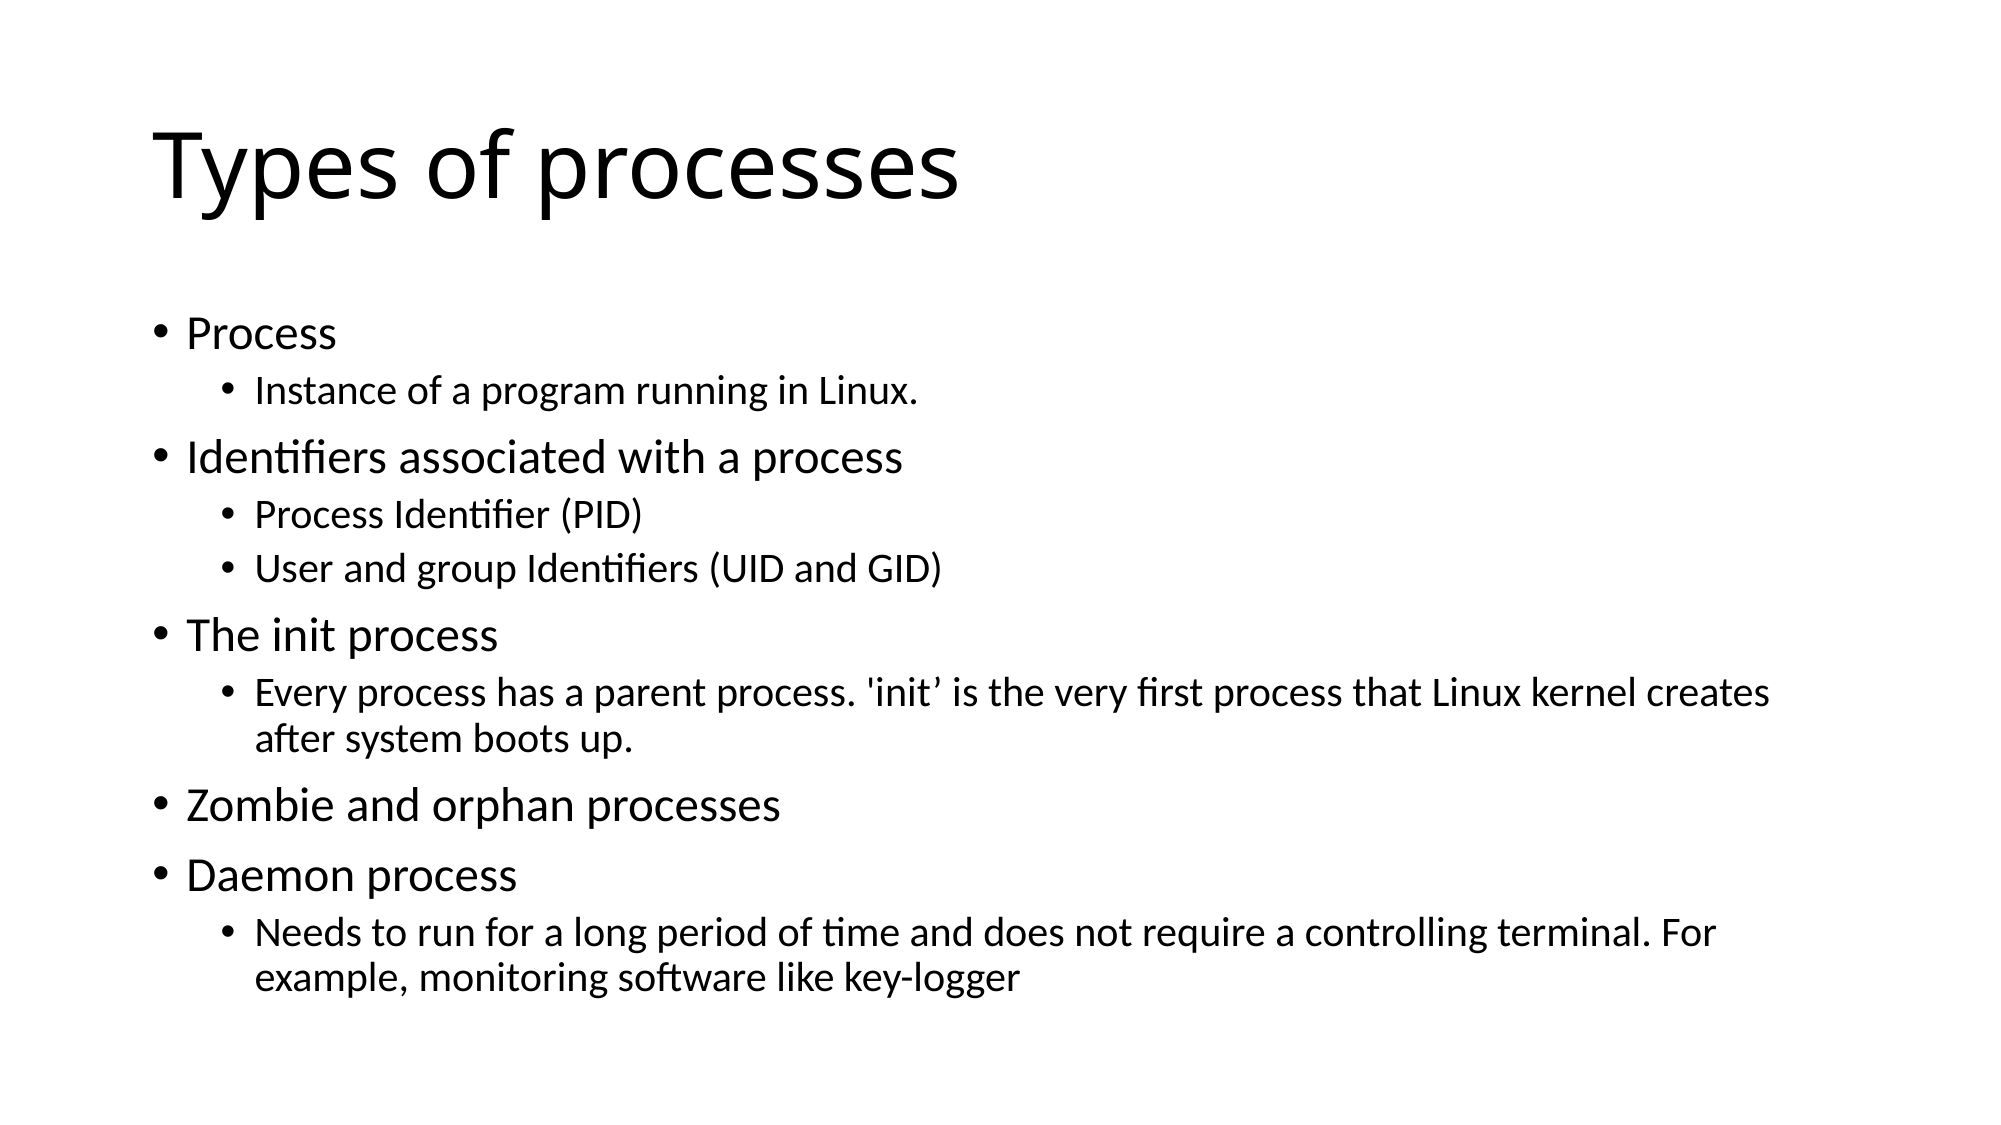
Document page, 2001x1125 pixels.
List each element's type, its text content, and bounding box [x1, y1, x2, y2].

title Types of processes [137, 59, 1863, 278]
list Process Instance of a program running in Linux. Identifiers associated with a process Process Identifier (PID) User and group Identifiers (UID and GID) The init process Every process has a parent process. 'init’ is the very first process that Linux kernel creates after system boots up. Zombie and orphan processes Daemon process Needs to run for a long period of time and does not require a controlling terminal. For example, monitoring software like key-logger [137, 299, 1863, 1014]
